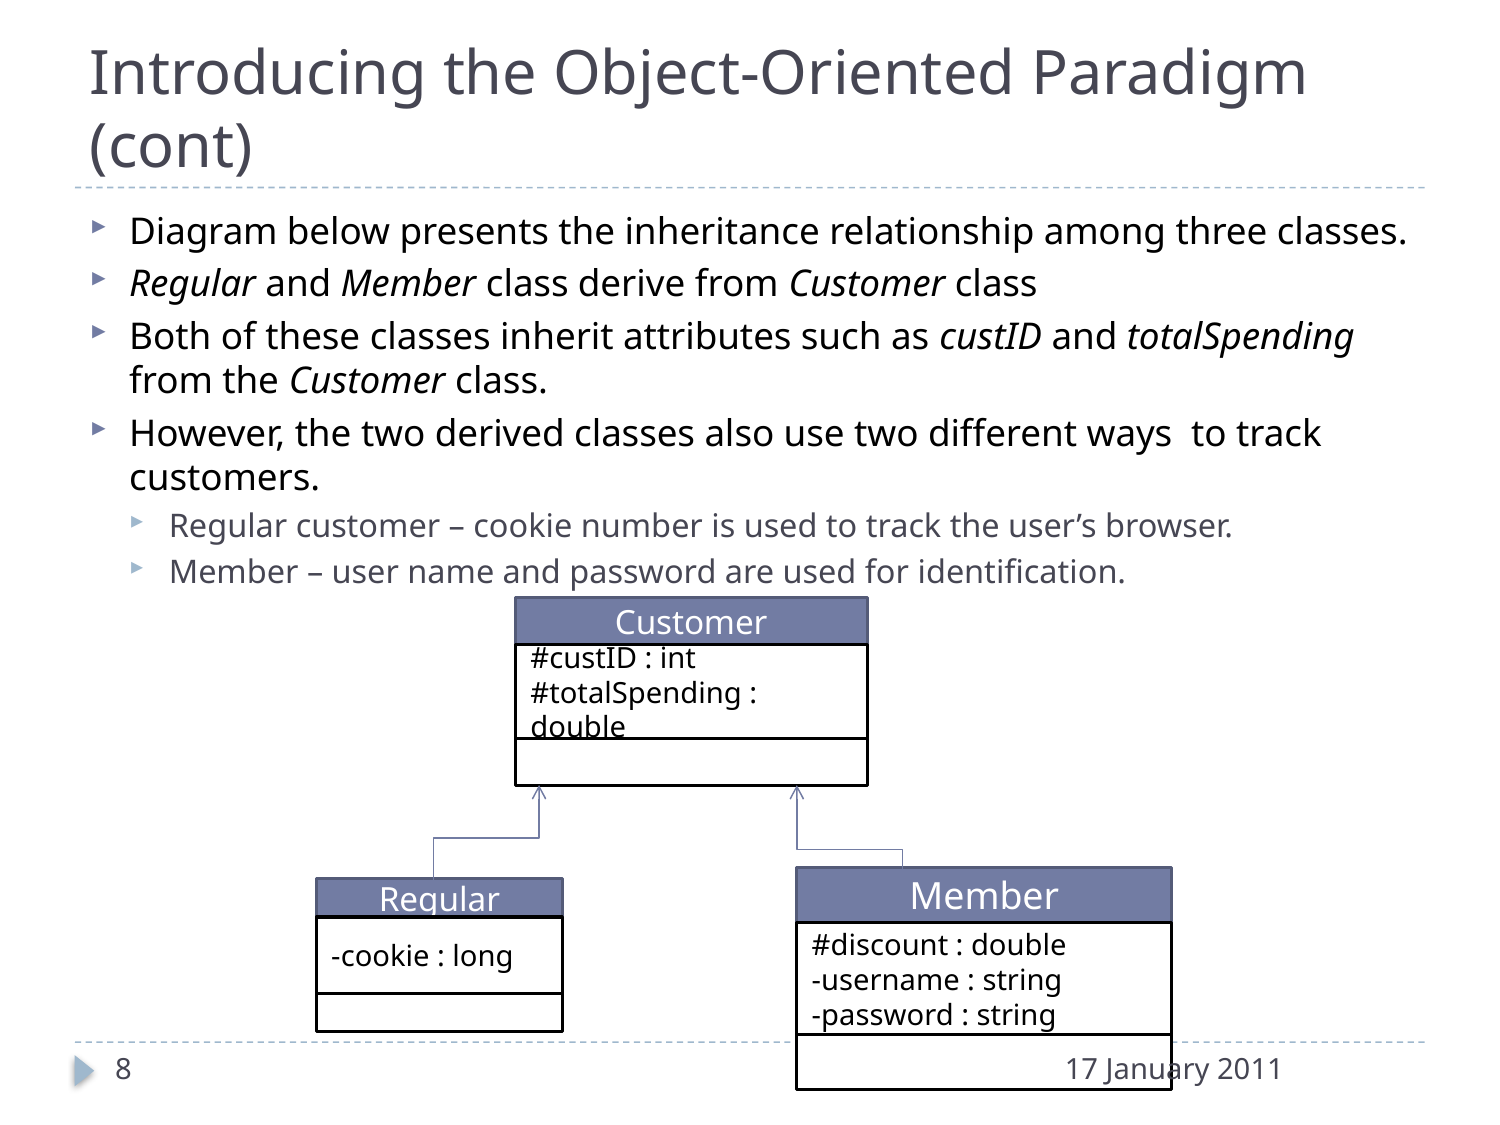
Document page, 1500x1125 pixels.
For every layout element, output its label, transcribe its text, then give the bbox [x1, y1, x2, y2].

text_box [796, 866, 1173, 1090]
slide_number 8 [100, 1042, 426, 1103]
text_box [784, 796, 915, 903]
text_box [316, 878, 563, 1032]
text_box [515, 597, 868, 786]
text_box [433, 784, 540, 891]
title Introducing the Object-Oriented Paradigm (cont) [75, 24, 1425, 188]
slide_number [1163, 1042, 1426, 1103]
list Diagram below presents the inheritance relationship among three classes. Regular and Member class derive from Customer class Both of these classes inherit attributes such as custID and totalSpending from the Customer class. However, the two derived classes also use two different ways to track customers. Regular customer – cookie number is used to track the user’s browser. Member – user name and password are used for identification. [75, 200, 1425, 610]
